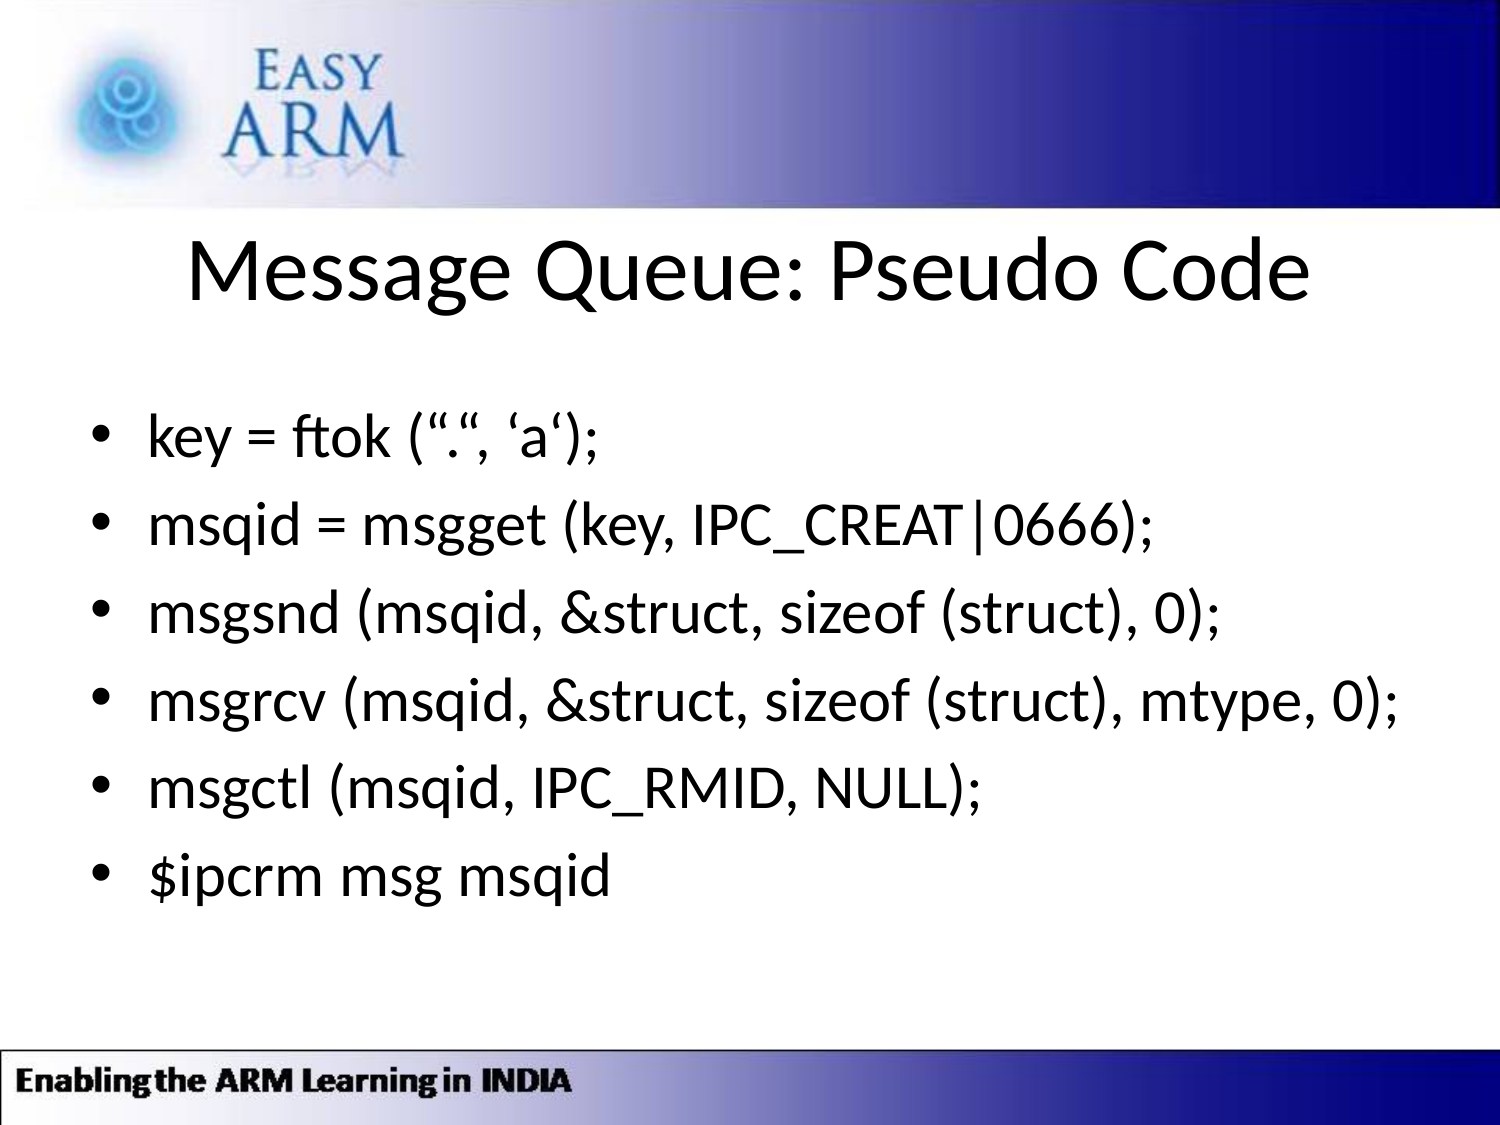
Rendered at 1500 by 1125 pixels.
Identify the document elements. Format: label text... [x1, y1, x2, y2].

picture [0, 0, 1500, 1125]
title Message Queue: Pseudo Code [75, 170, 1425, 358]
list key = ftok (“.“, ‘a‘); msqid = msgget (key, IPC_CREAT|0666); msgsnd (msqid, &struct, sizeof (struct), 0); msgrcv (msqid, &struct, sizeof (struct), mtype, 0); msgctl (msqid, IPC_RMID, NULL); $ipcrm msg msqid [75, 387, 1425, 963]
